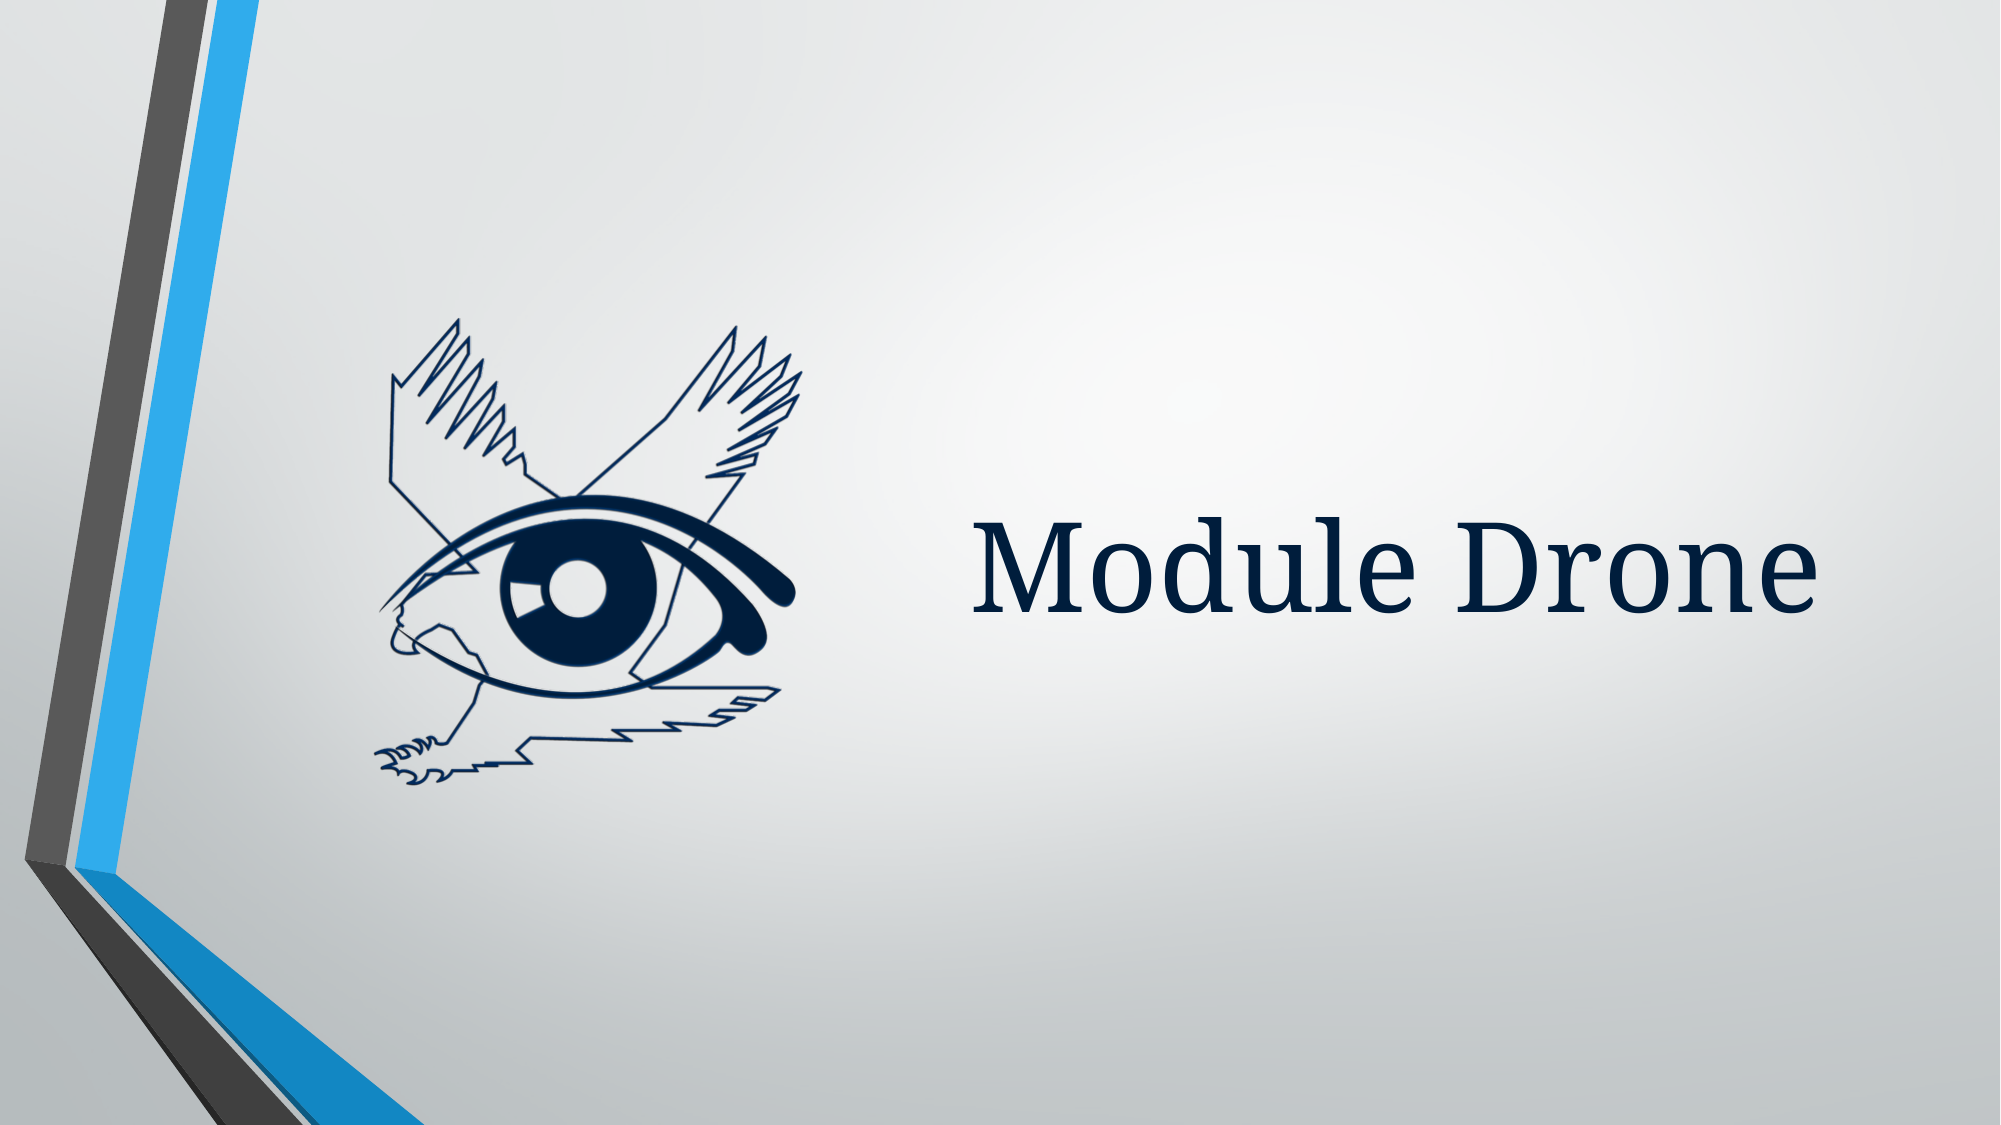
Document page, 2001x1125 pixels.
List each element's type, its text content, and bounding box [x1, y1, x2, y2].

picture [352, 309, 831, 815]
title Module Drone [831, 418, 2000, 706]
